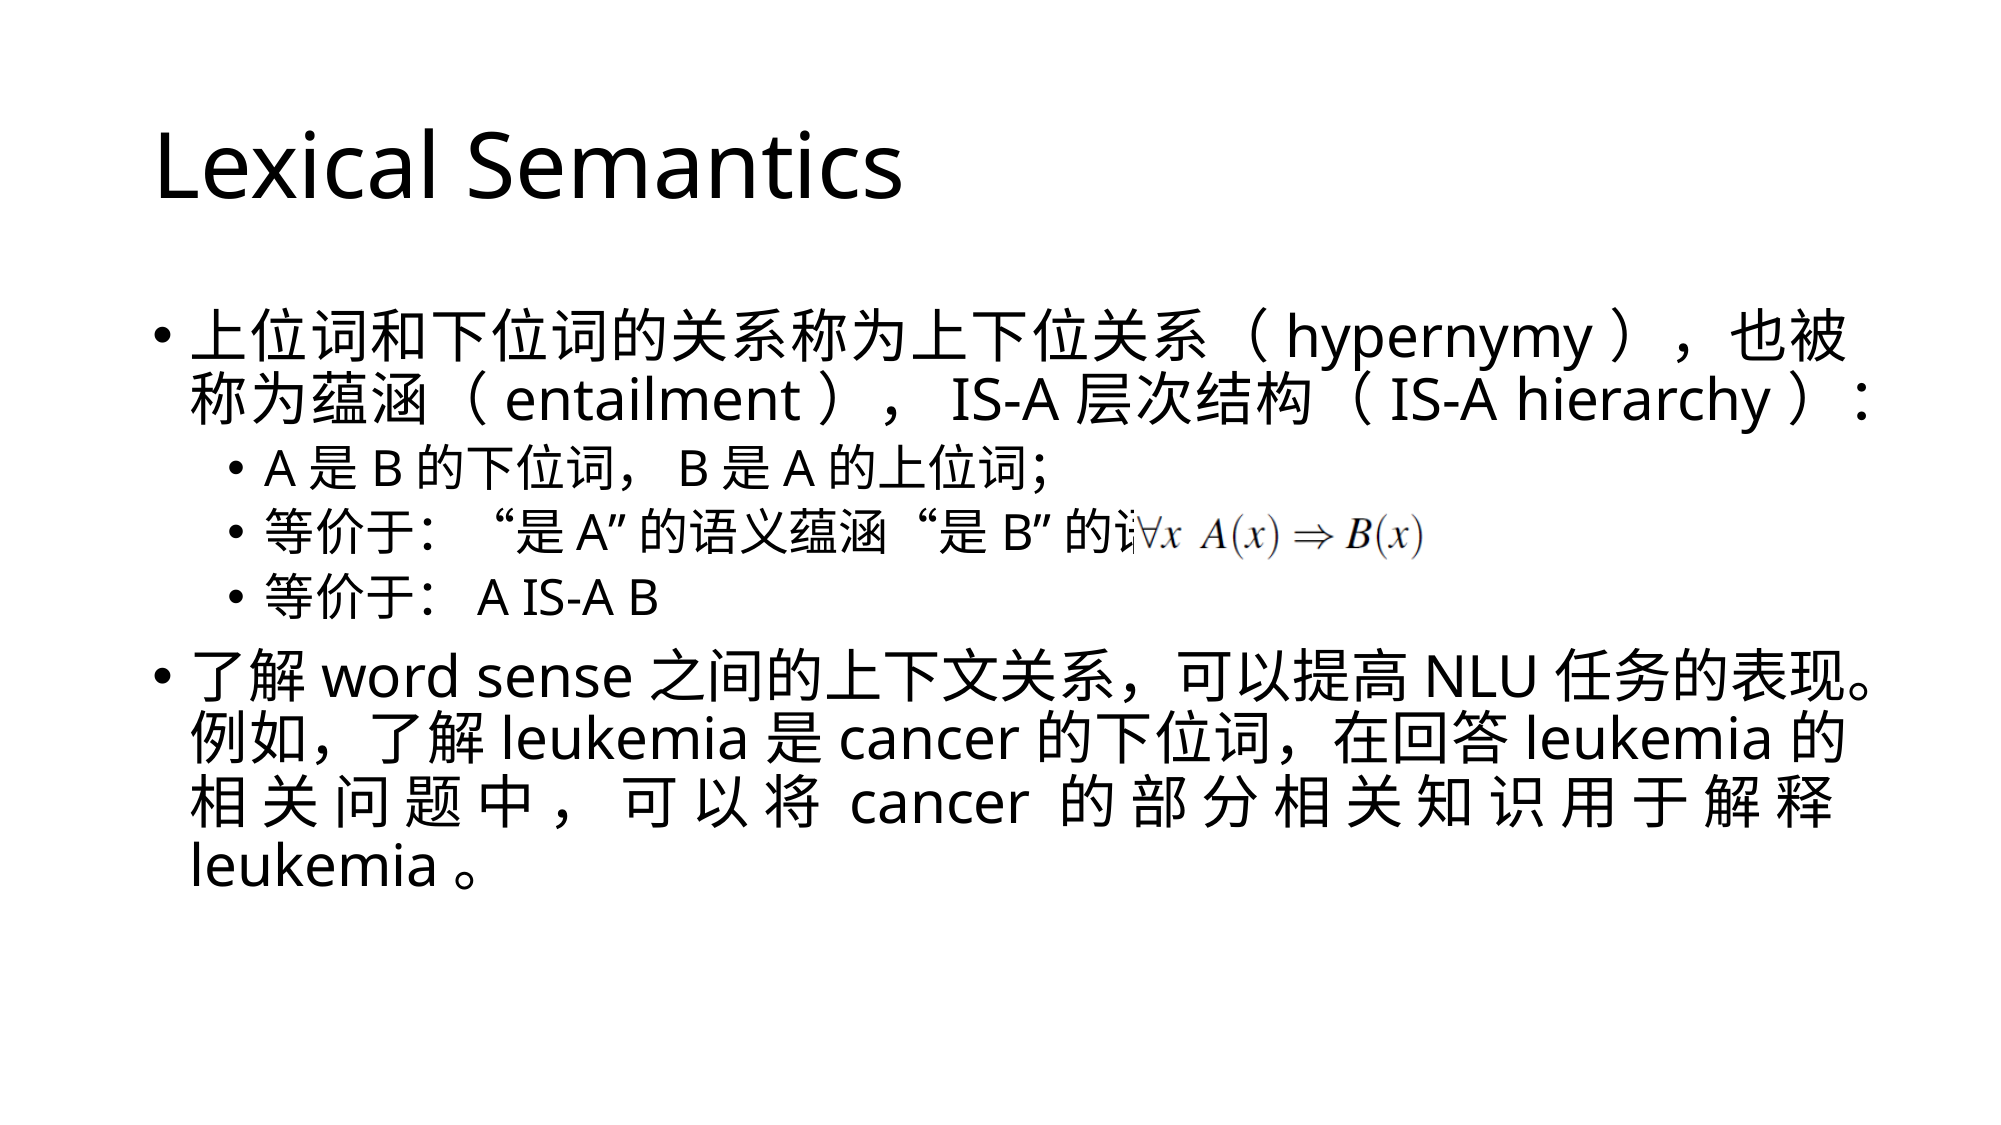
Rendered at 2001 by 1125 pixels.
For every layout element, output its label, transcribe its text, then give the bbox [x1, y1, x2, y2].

list 上位词和下位词的关系称为上下位关系（hypernymy），也被称为蕴涵（entailment），IS-A层次结构（IS-A hierarchy）： A是B的下位词，B是A的上位词； 等价于：“是A”的语义蕴涵“是B”的语义， 等价于：A IS-A B 了解word sense之间的上下文关系，可以提高NLU任务的表现。例如，了解leukemia是cancer的下位词，在回答leukemia的相关问题中，可以将cancer的部分相关知识用于解释leukemia。 [137, 299, 1863, 1014]
picture [1134, 507, 1426, 563]
title Lexical Semantics [137, 59, 1863, 278]
